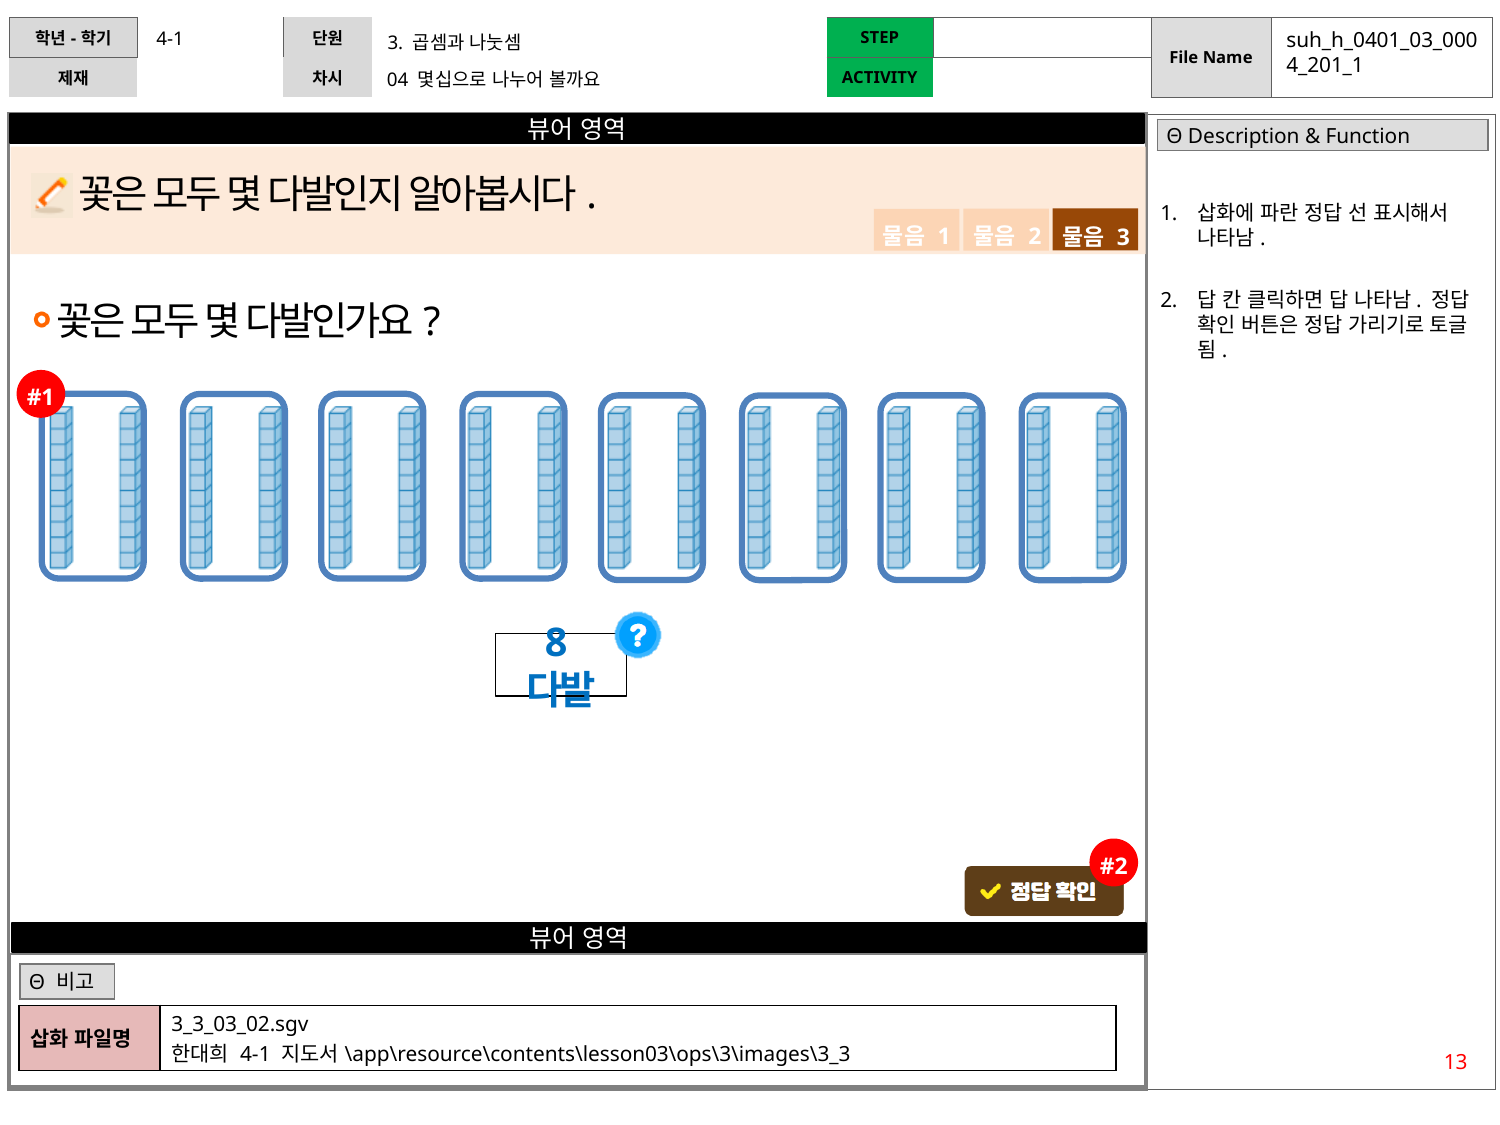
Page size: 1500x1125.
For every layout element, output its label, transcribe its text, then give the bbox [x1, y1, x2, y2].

text_box 꽃은 모두 몇 다발인가요? [41, 288, 1071, 351]
picture [31, 173, 73, 218]
text_box [67, 391, 142, 399]
text_box suh_h_0401_03_0004_201_1 [1271, 18, 1500, 84]
text_box [9, 145, 1148, 256]
text_box 꽃은 모두 몇 다발인지 알아봅시다. [63, 162, 1150, 225]
text_box [1025, 393, 1121, 399]
table_header 3_3_03_02.sgv 한대희 4-1 지도서\app\resource\contents\lesson03\ops\3\images\3_3 [161, 1006, 1115, 1070]
text_box [185, 391, 283, 399]
text_box [604, 393, 700, 399]
text_box 8다발 [495, 633, 627, 697]
table_header Θ Description & Function [1158, 120, 1487, 150]
text_box #1 [14, 367, 68, 420]
text_box [323, 391, 422, 399]
text_box 4-1 [141, 18, 284, 55]
picture [607, 606, 668, 665]
text_box 04 몇십으로 나누어 볼까요 [372, 60, 821, 96]
table_header 삽화 파일명 [20, 1006, 159, 1070]
text_box 삽화에 파란 정답 선 표시해서 나타남. 답 칸 클릭하면 답 나타남. 정답 확인 버튼은 정답 가리기로 토글 됨. [1145, 160, 1500, 401]
picture [41, 400, 1126, 575]
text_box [873, 207, 1139, 252]
text_box 3. 곱셈과 나눗셈 [372, 23, 828, 48]
picture [963, 863, 1126, 918]
picture [31, 308, 51, 330]
text_box [745, 393, 841, 399]
text_box [883, 393, 979, 399]
text_box [464, 391, 563, 399]
text_box #2 [1087, 836, 1141, 884]
